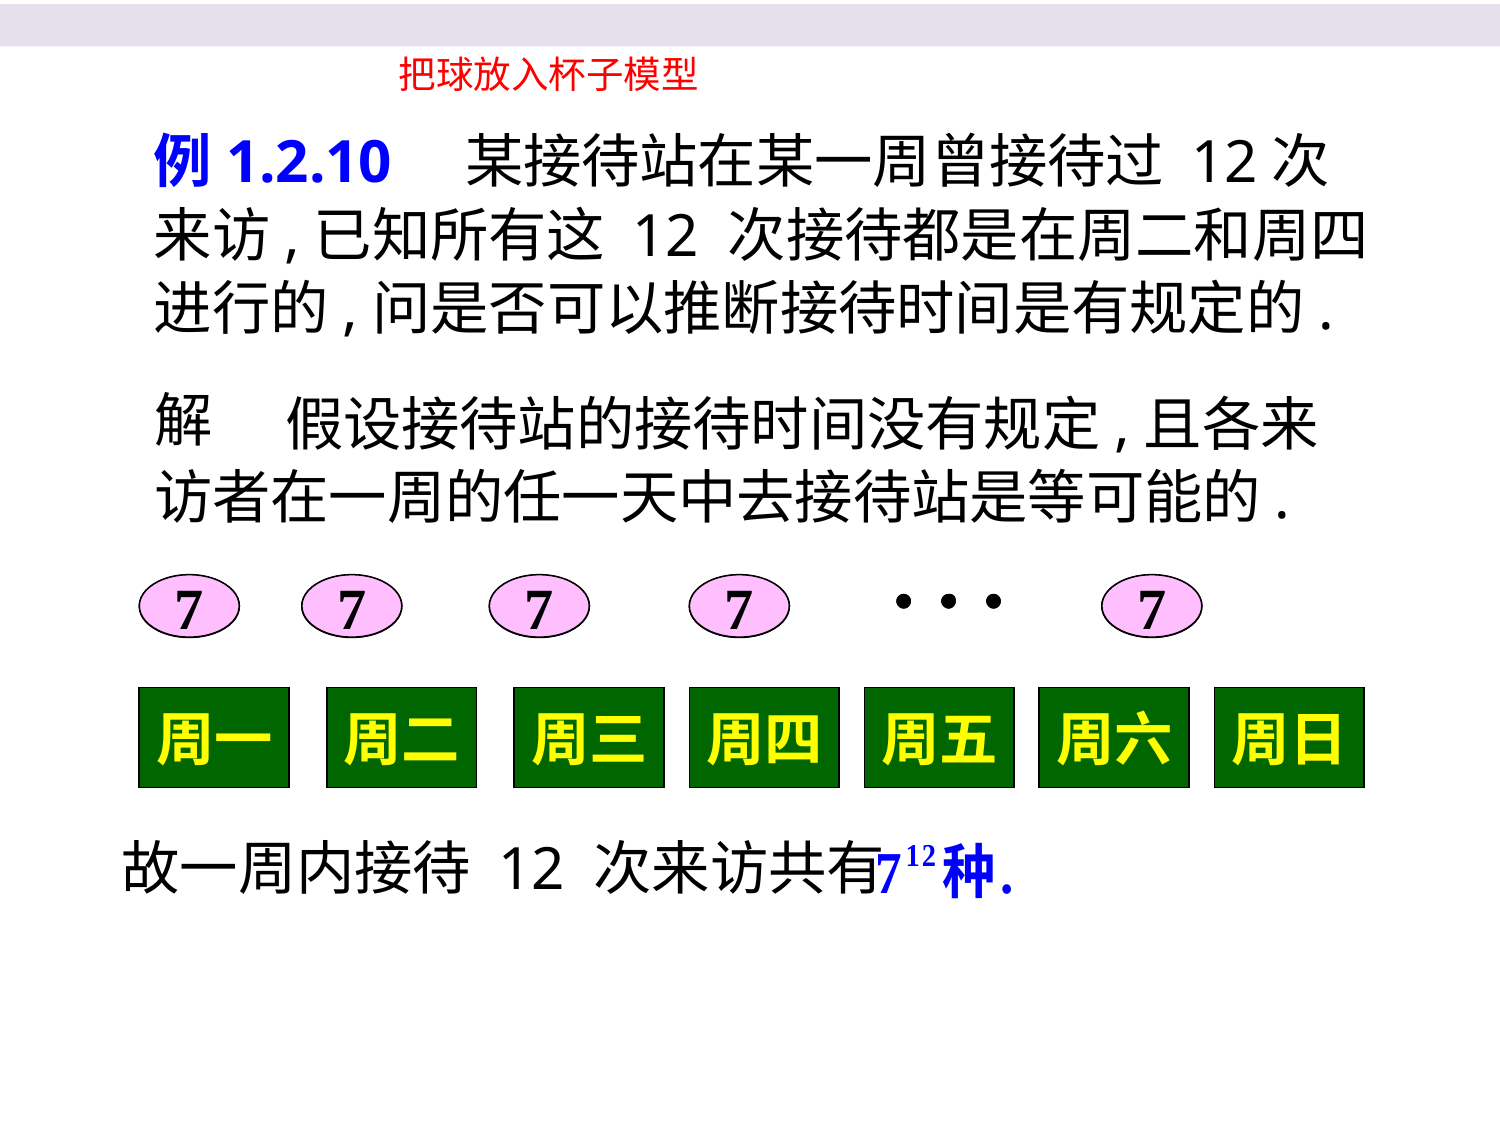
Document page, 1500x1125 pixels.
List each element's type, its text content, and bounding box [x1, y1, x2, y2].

text_box 例1.2.10 某接待站在某一周曾接待过 12次来访,已知所有这 12 次接待都是在周二和周四进行的,问是否可以推断接待时间是有规定的. [139, 113, 1402, 349]
text_box 周六 [1039, 687, 1190, 788]
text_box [138, 574, 1202, 638]
text_box 周日 [1214, 687, 1365, 788]
text_box 故一周内接待 12 次来访共有 [53, 823, 900, 909]
text_box 把球放入杯子模型 [384, 43, 885, 103]
text_box 周二 [326, 687, 477, 788]
text_box 解 [139, 376, 228, 461]
text_box 周三 [514, 687, 665, 788]
text_box 周一 [139, 687, 290, 788]
text_box 周四 [689, 687, 840, 788]
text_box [873, 835, 1016, 903]
text_box 假设接待站的接待时间没有规定,且各来访者在一周的任一天中去接待站是等可能的. [139, 376, 1365, 538]
text_box 周五 [864, 687, 1015, 788]
